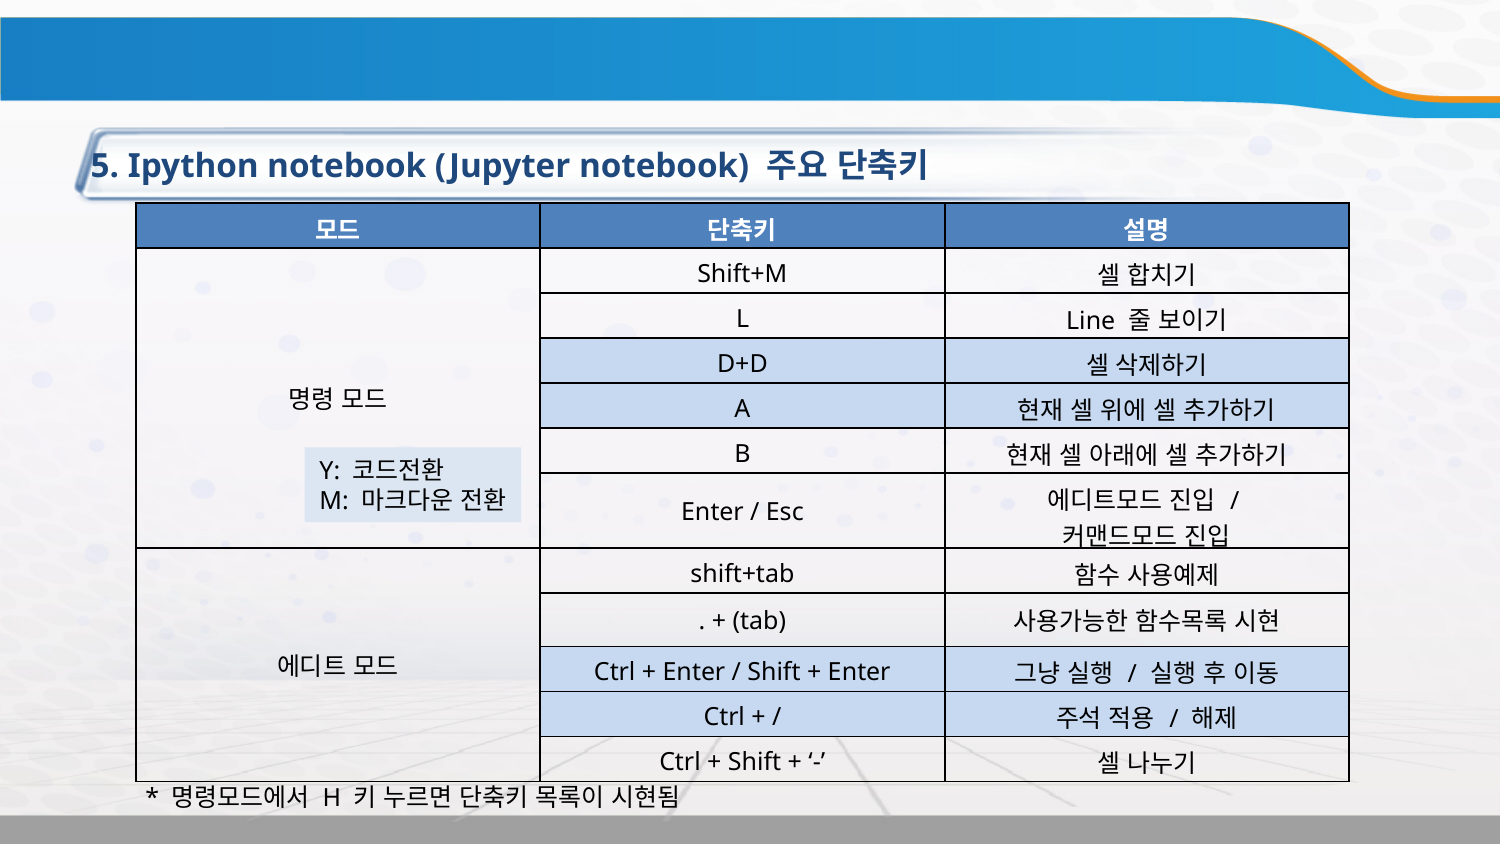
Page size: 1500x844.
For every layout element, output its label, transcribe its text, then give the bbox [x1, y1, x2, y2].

table_cell 에디트모드 진입 / 커맨드모드 진입 [946, 474, 1348, 547]
table_cell 사용가능한 함수목록 시현 [946, 594, 1348, 646]
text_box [74, 126, 1289, 208]
table_cell Enter / Esc [541, 474, 944, 547]
text_box 2. 설치 및 설정 [29, 0, 1175, 103]
table_cell 현재 셀 아래에 셀 추가하기 [946, 429, 1348, 472]
table_cell 그냥 실행 / 실행 후 이동 [946, 647, 1348, 691]
table_header 설명 [946, 204, 1348, 247]
table_cell Ctrl + / [541, 692, 944, 736]
text_box * 명령모드에서 H 키 누르면 단축키 목록이 시현됨 [130, 774, 696, 819]
table_cell D+D [541, 339, 944, 382]
table_cell 셀 삭제하기 [946, 339, 1348, 382]
table_cell A [541, 384, 944, 427]
table_header 단축키 [541, 216, 944, 247]
text_box Y: 코드전환 M: 마크다운 전환 [304, 447, 522, 523]
table_cell 명령 모드 [137, 249, 539, 547]
table_cell Ctrl + Enter / Shift + Enter [541, 647, 944, 691]
table_header 모드 [137, 216, 539, 247]
table_cell 함수 사용예제 [946, 549, 1348, 592]
table_cell Shift+M [541, 249, 944, 292]
table_cell shift+tab [541, 549, 944, 592]
table_cell Ctrl + Shift + ‘-’ [541, 737, 944, 781]
table_cell 에디트 모드 [137, 549, 539, 774]
table_cell . + (tab) [541, 594, 944, 646]
table_cell L [541, 294, 944, 337]
table_cell 셀 합치기 [946, 249, 1348, 292]
table_cell 주석 적용 / 해제 [946, 692, 1348, 736]
table_cell 셀 나누기 [946, 737, 1348, 781]
table_cell 현재 셀 위에 셀 추가하기 [946, 384, 1348, 427]
table_cell Line 줄 보이기 [946, 294, 1348, 337]
table_cell B [541, 429, 944, 472]
picture [0, 0, 1500, 844]
